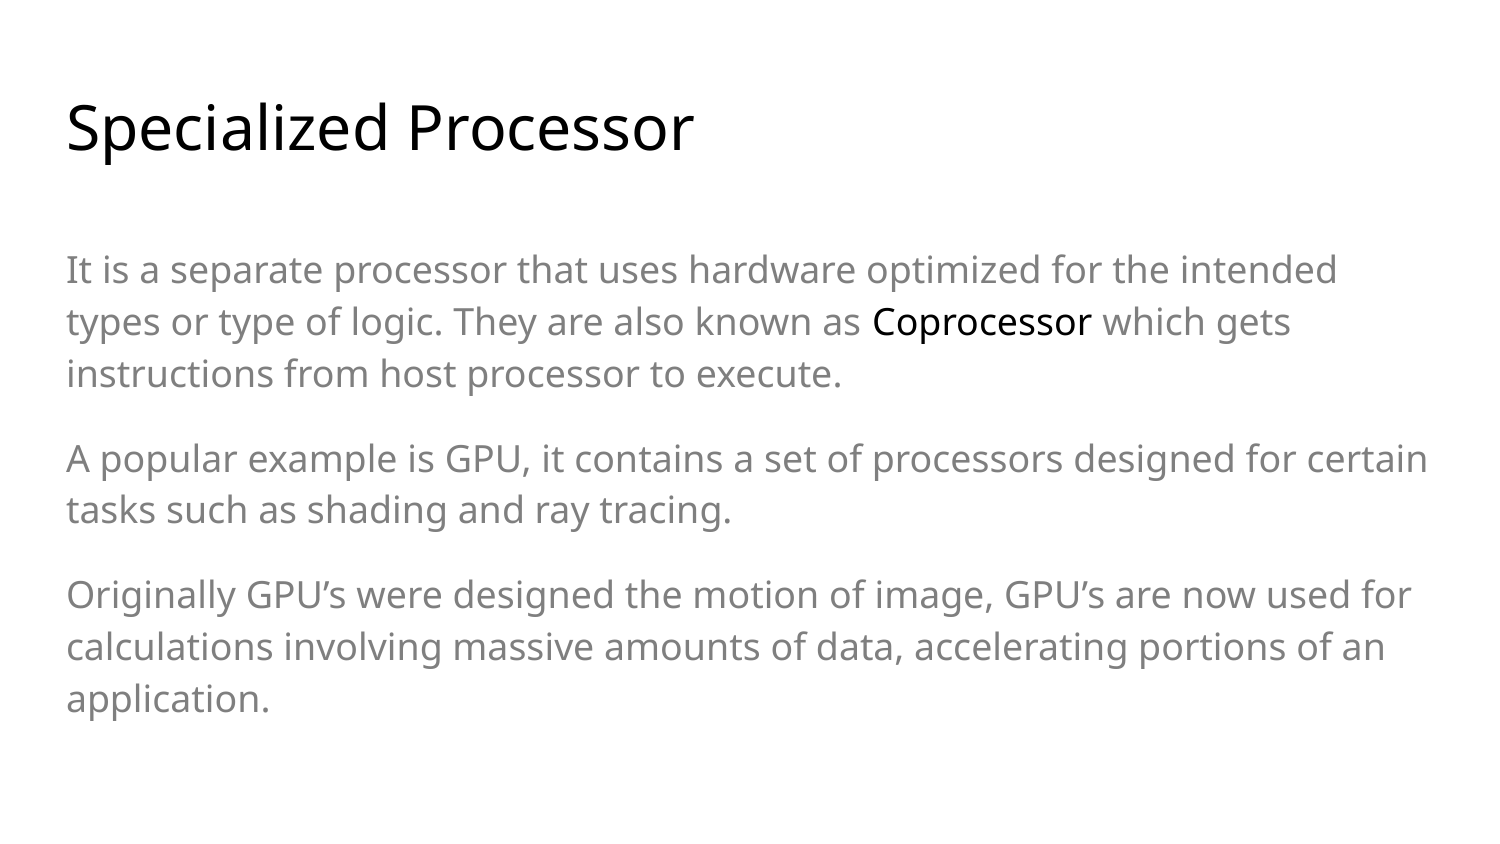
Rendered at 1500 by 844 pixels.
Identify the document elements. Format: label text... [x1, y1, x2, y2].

list It is a separate processor that uses hardware optimized for the intended types or type of logic. They are also known as Coprocessor which gets instructions from host processor to execute. A popular example is GPU, it contains a set of processors designed for certain tasks such as shading and ray tracing. Originally GPU’s were designed the motion of image, GPU’s are now used for calculations involving massive amounts of data, accelerating portions of an application. [51, 224, 1449, 785]
title Specialized Processor [51, 72, 1449, 176]
